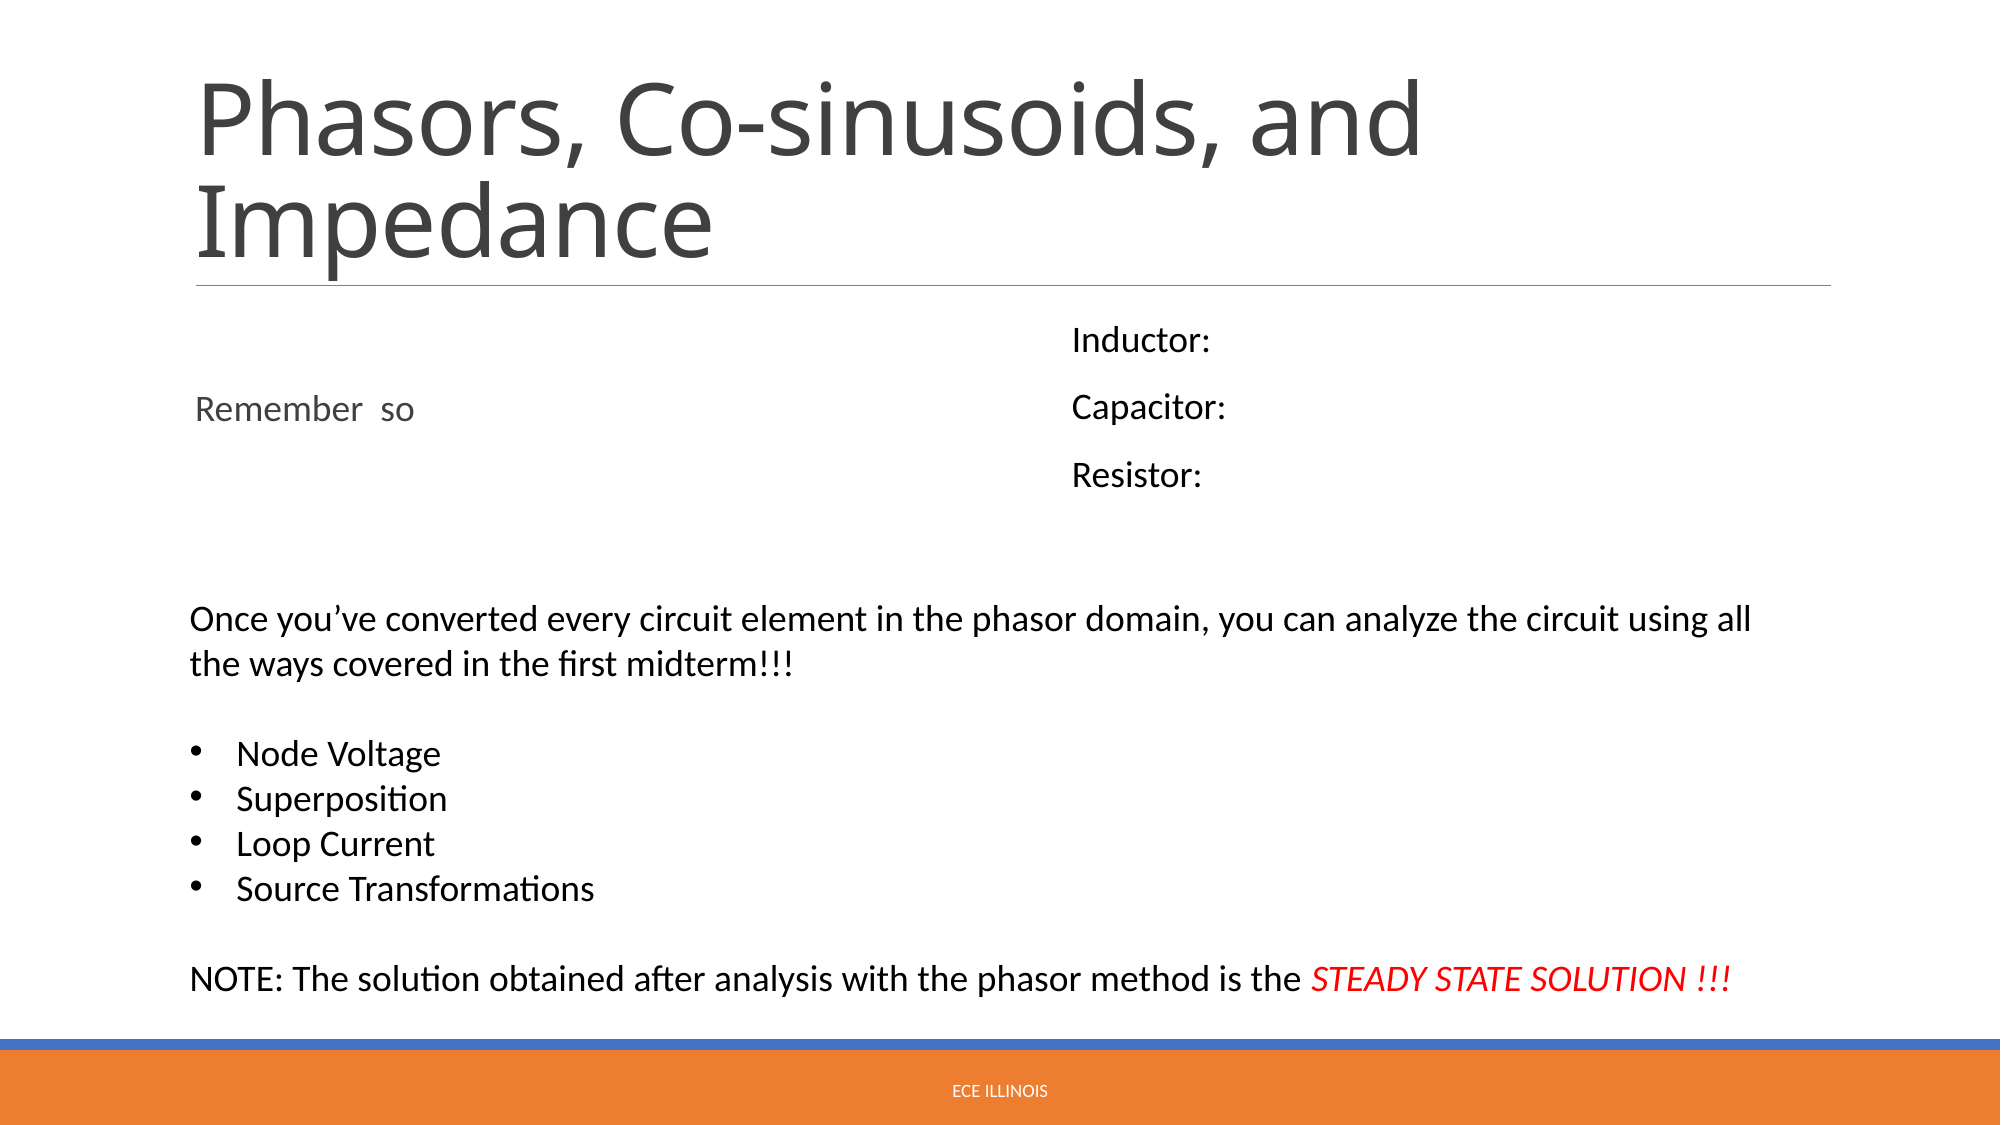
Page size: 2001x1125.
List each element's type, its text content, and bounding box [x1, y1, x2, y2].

text_box Once you’ve converted every circuit element in the phasor domain, you can analyze the circuit using all the ways covered in the first midterm!!! Node Voltage Superposition Loop Current Source Transformations NOTE: The solution obtained after analysis with the phasor method is the STEADY STATE SOLUTION !!! [174, 586, 1806, 1006]
footer ECE ILLINOIS [604, 1059, 1396, 1120]
title Phasors, Co-sinusoids, and Impedance [180, 47, 1830, 285]
